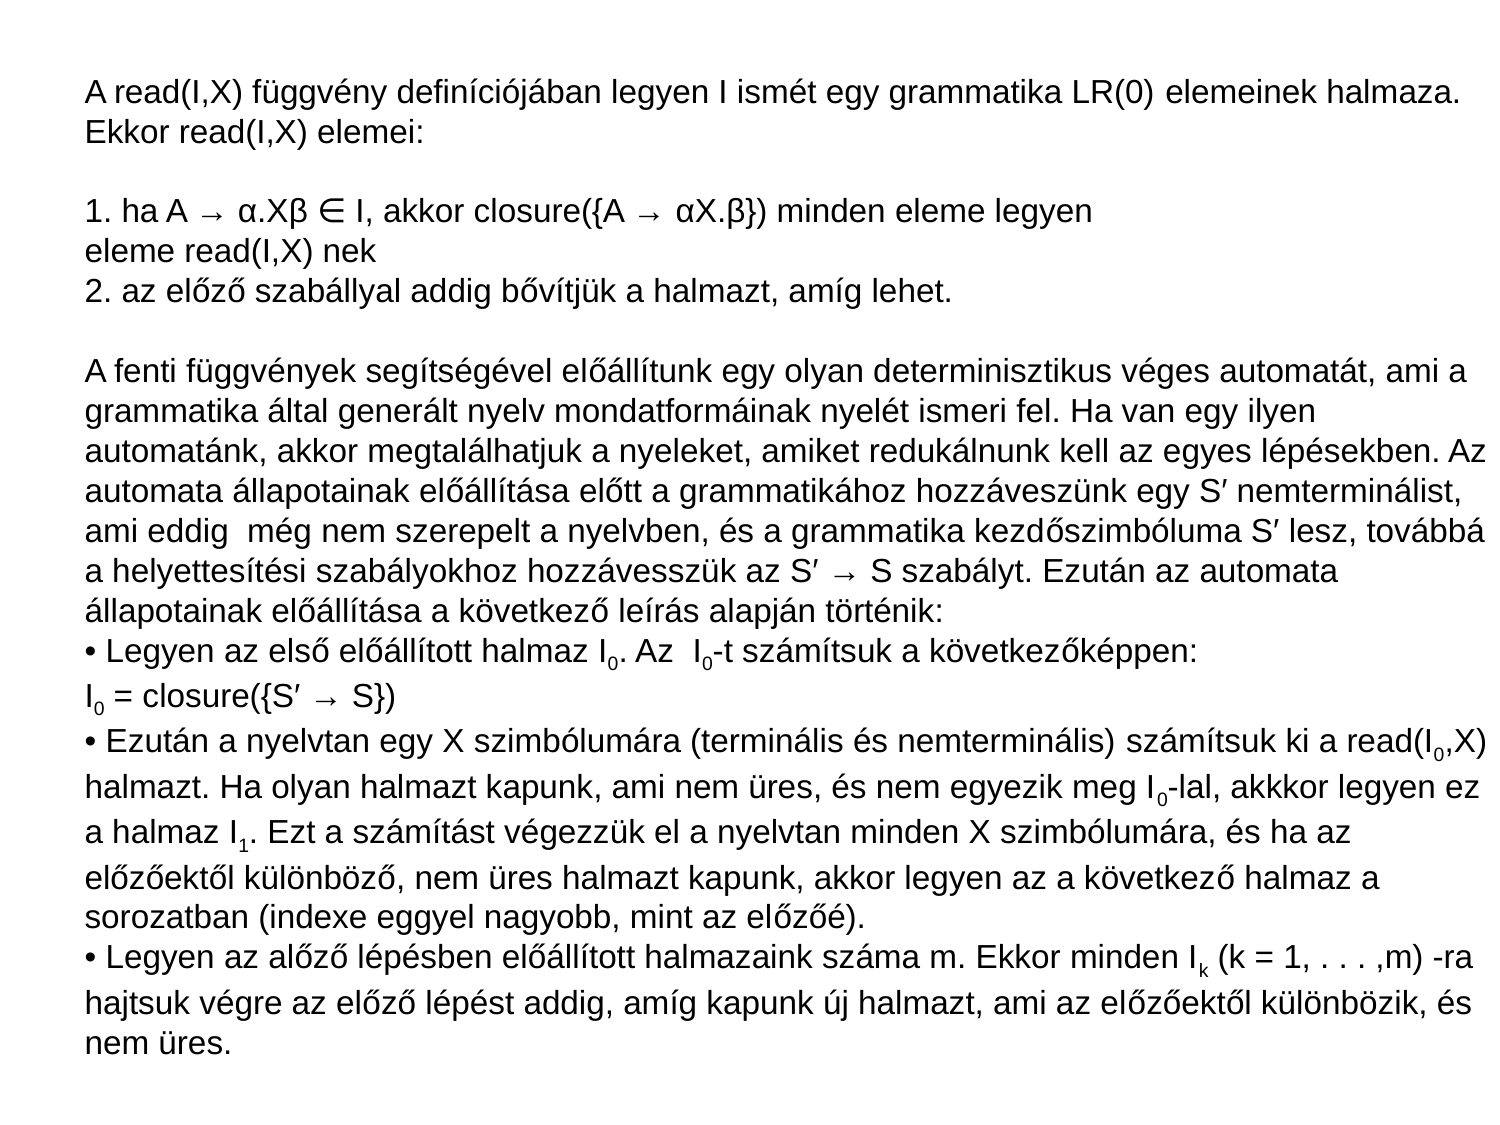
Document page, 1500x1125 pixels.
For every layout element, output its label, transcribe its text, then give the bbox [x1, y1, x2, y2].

text_box A read(I,X) függvény definíciójában legyen I ismét egy grammatika LR(0) elemeinek halmaza. Ekkor read(I,X) elemei: 1. ha A → α.Xβ ∈ I, akkor closure({A → αX.β}) minden eleme legyen eleme read(I,X) nek 2. az előző szabállyal addig bővítjük a halmazt, amíg lehet. A fenti függvények segítségével előállítunk egy olyan determinisztikus véges automatát, ami a grammatika által generált nyelv mondatformáinak nyelét ismeri fel. Ha van egy ilyen automatánk, akkor megtalálhatjuk a nyeleket, amiket redukálnunk kell az egyes lépésekben. Az automata állapotainak előállítása előtt a grammatikához hozzáveszünk egy S′ nemterminálist, ami eddig még nem szerepelt a nyelvben, és a grammatika kezdőszimbóluma S′ lesz, továbbá a helyettesítési szabályokhoz hozzávesszük az S′ → S szabályt. Ezután az automata állapotainak előállítása a következő leírás alapján történik: • Legyen az első előállított halmaz I0. Az I0-t számítsuk a következőképpen: I0 = closure({S′ → S}) • Ezután a nyelvtan egy X szimbólumára (terminális és nemterminális) számítsuk ki a read(I0,X) halmazt. Ha olyan halmazt kapunk, ami nem üres, és nem egyezik meg I0-lal, akkkor legyen ez a halmaz I1. Ezt a számítást végezzük el a nyelvtan minden X szimbólumára, és ha az előzőektől különböző, nem üres halmazt kapunk, akkor legyen az a következő halmaz a sorozatban (indexe eggyel nagyobb, mint az előzőé). • Legyen az alőző lépésben előállított halmazaink száma m. Ekkor minden Ik (k = 1, . . . ,m) -ra hajtsuk végre az előző lépést addig, amíg kapunk új halmazt, ami az előzőektől különbözik, és nem üres. [69, 62, 1500, 1069]
